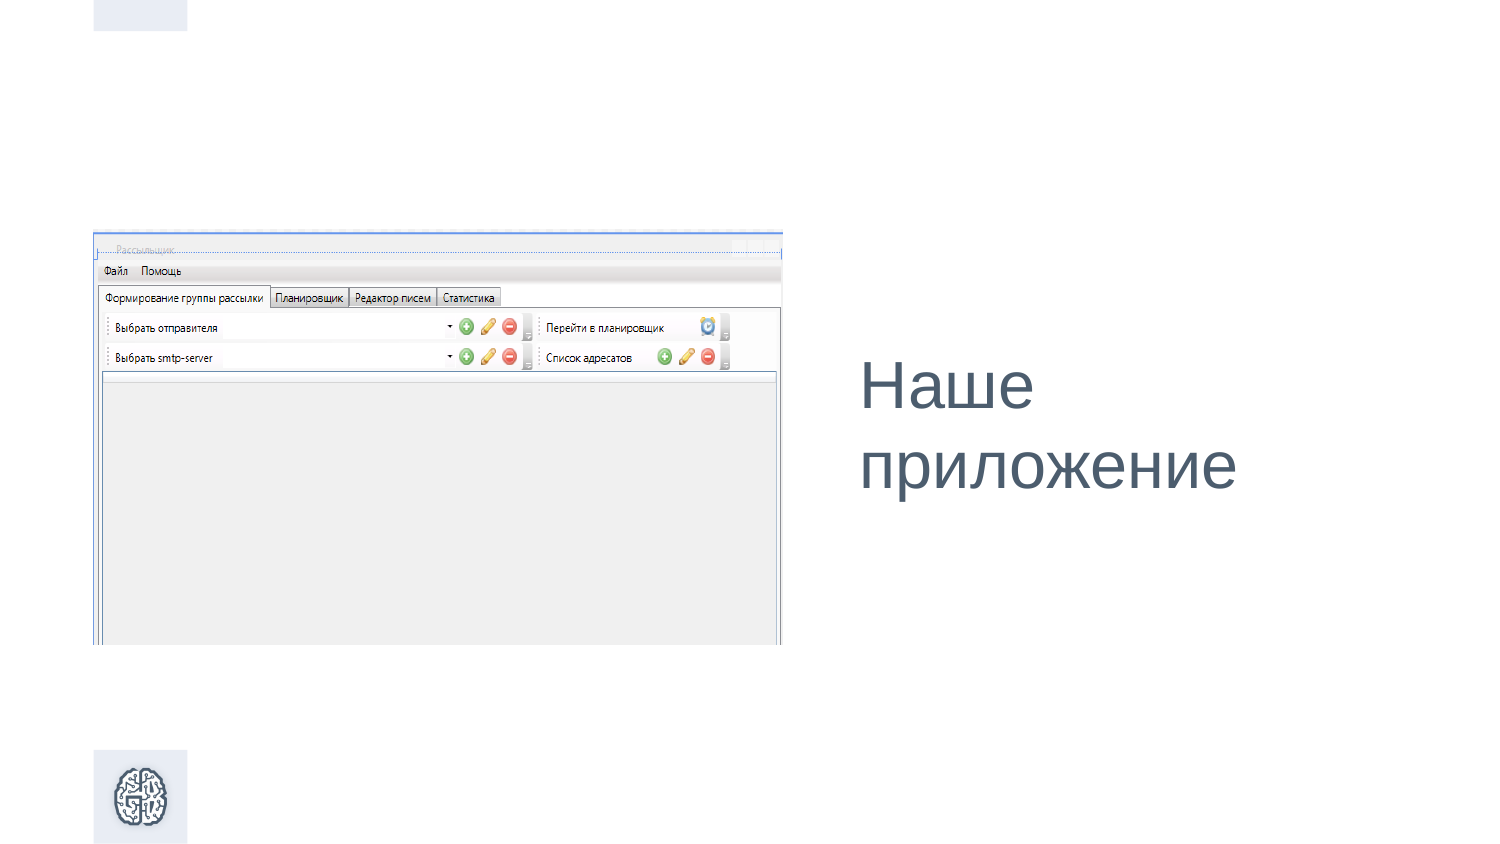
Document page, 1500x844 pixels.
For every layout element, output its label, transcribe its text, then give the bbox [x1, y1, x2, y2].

picture [106, 760, 175, 834]
picture [93, 229, 783, 646]
text_box Наше приложение [844, 328, 1305, 516]
